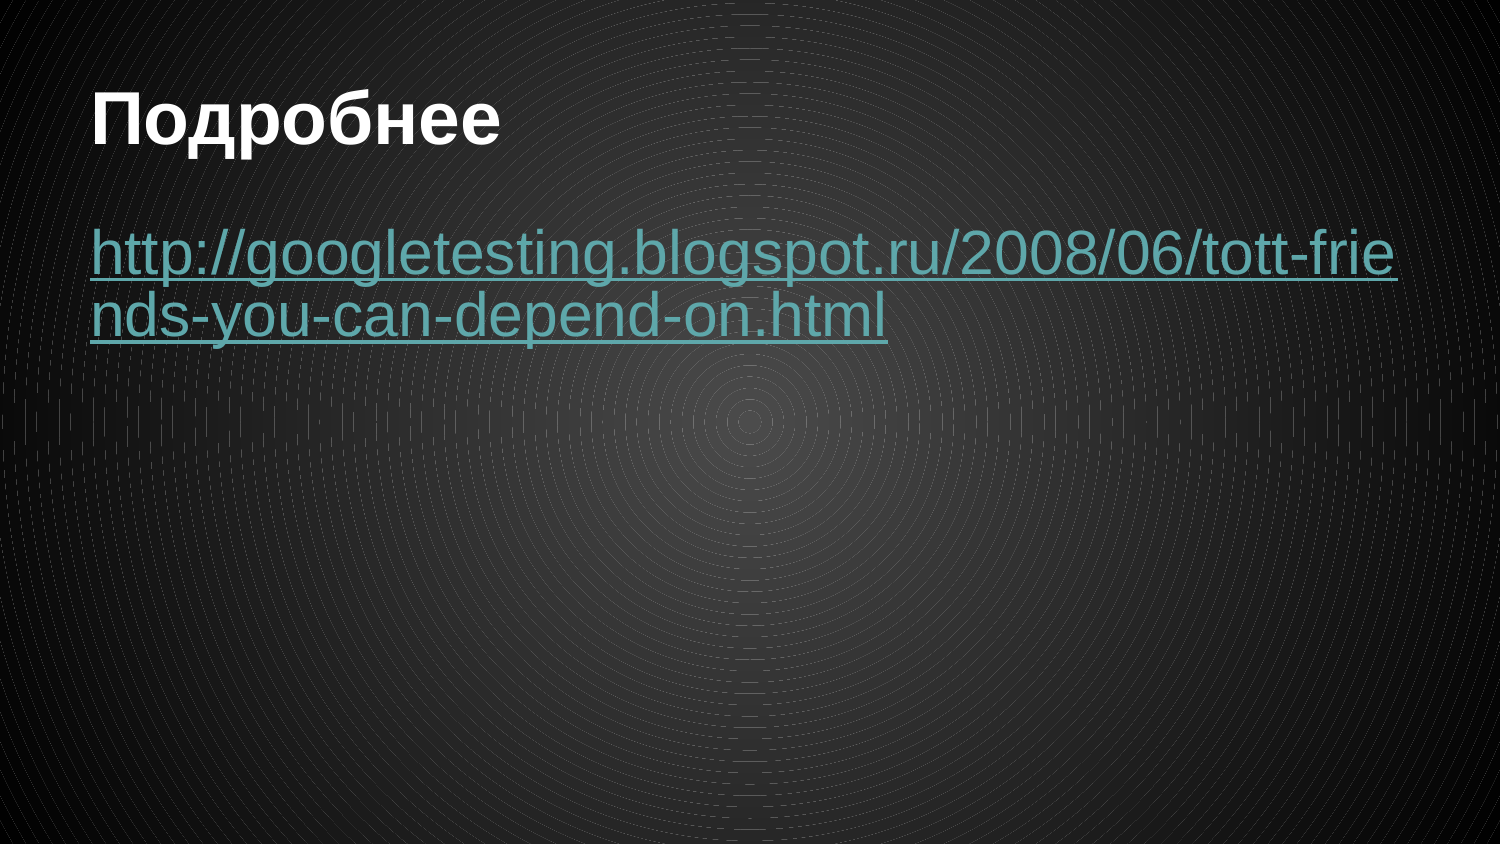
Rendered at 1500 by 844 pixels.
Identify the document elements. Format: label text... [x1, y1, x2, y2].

list http://googletesting.blogspot.ru/2008/06/tott-friends-you-can-depend-on.html [75, 196, 1425, 808]
title Подробнее [75, 33, 1425, 175]
